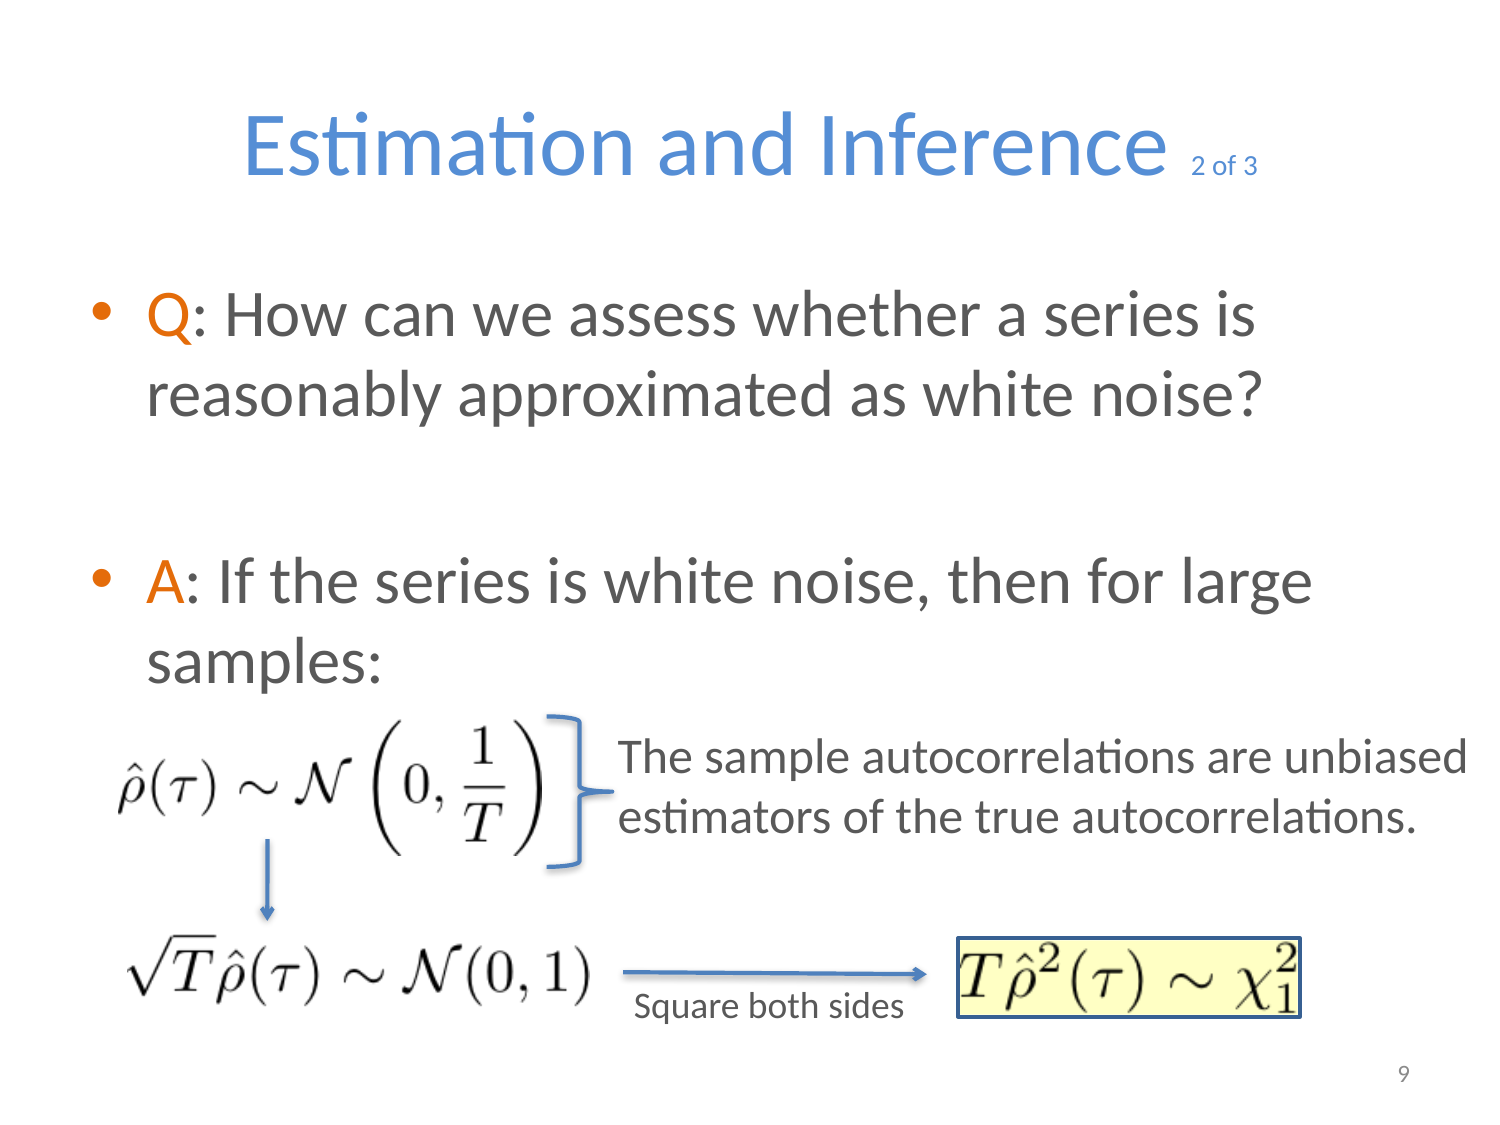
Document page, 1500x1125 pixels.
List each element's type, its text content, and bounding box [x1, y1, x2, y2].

text_box [546, 714, 615, 869]
text_box The sample autocorrelations are unbiased estimators of the true autocorrelations. [602, 716, 1495, 852]
title Estimation and Inference 2 of 3 [75, 45, 1425, 233]
text_box [74, 260, 1425, 1043]
slide_number 9 [1074, 1043, 1425, 1103]
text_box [617, 940, 1298, 1036]
picture [126, 934, 590, 1008]
picture [117, 718, 542, 856]
